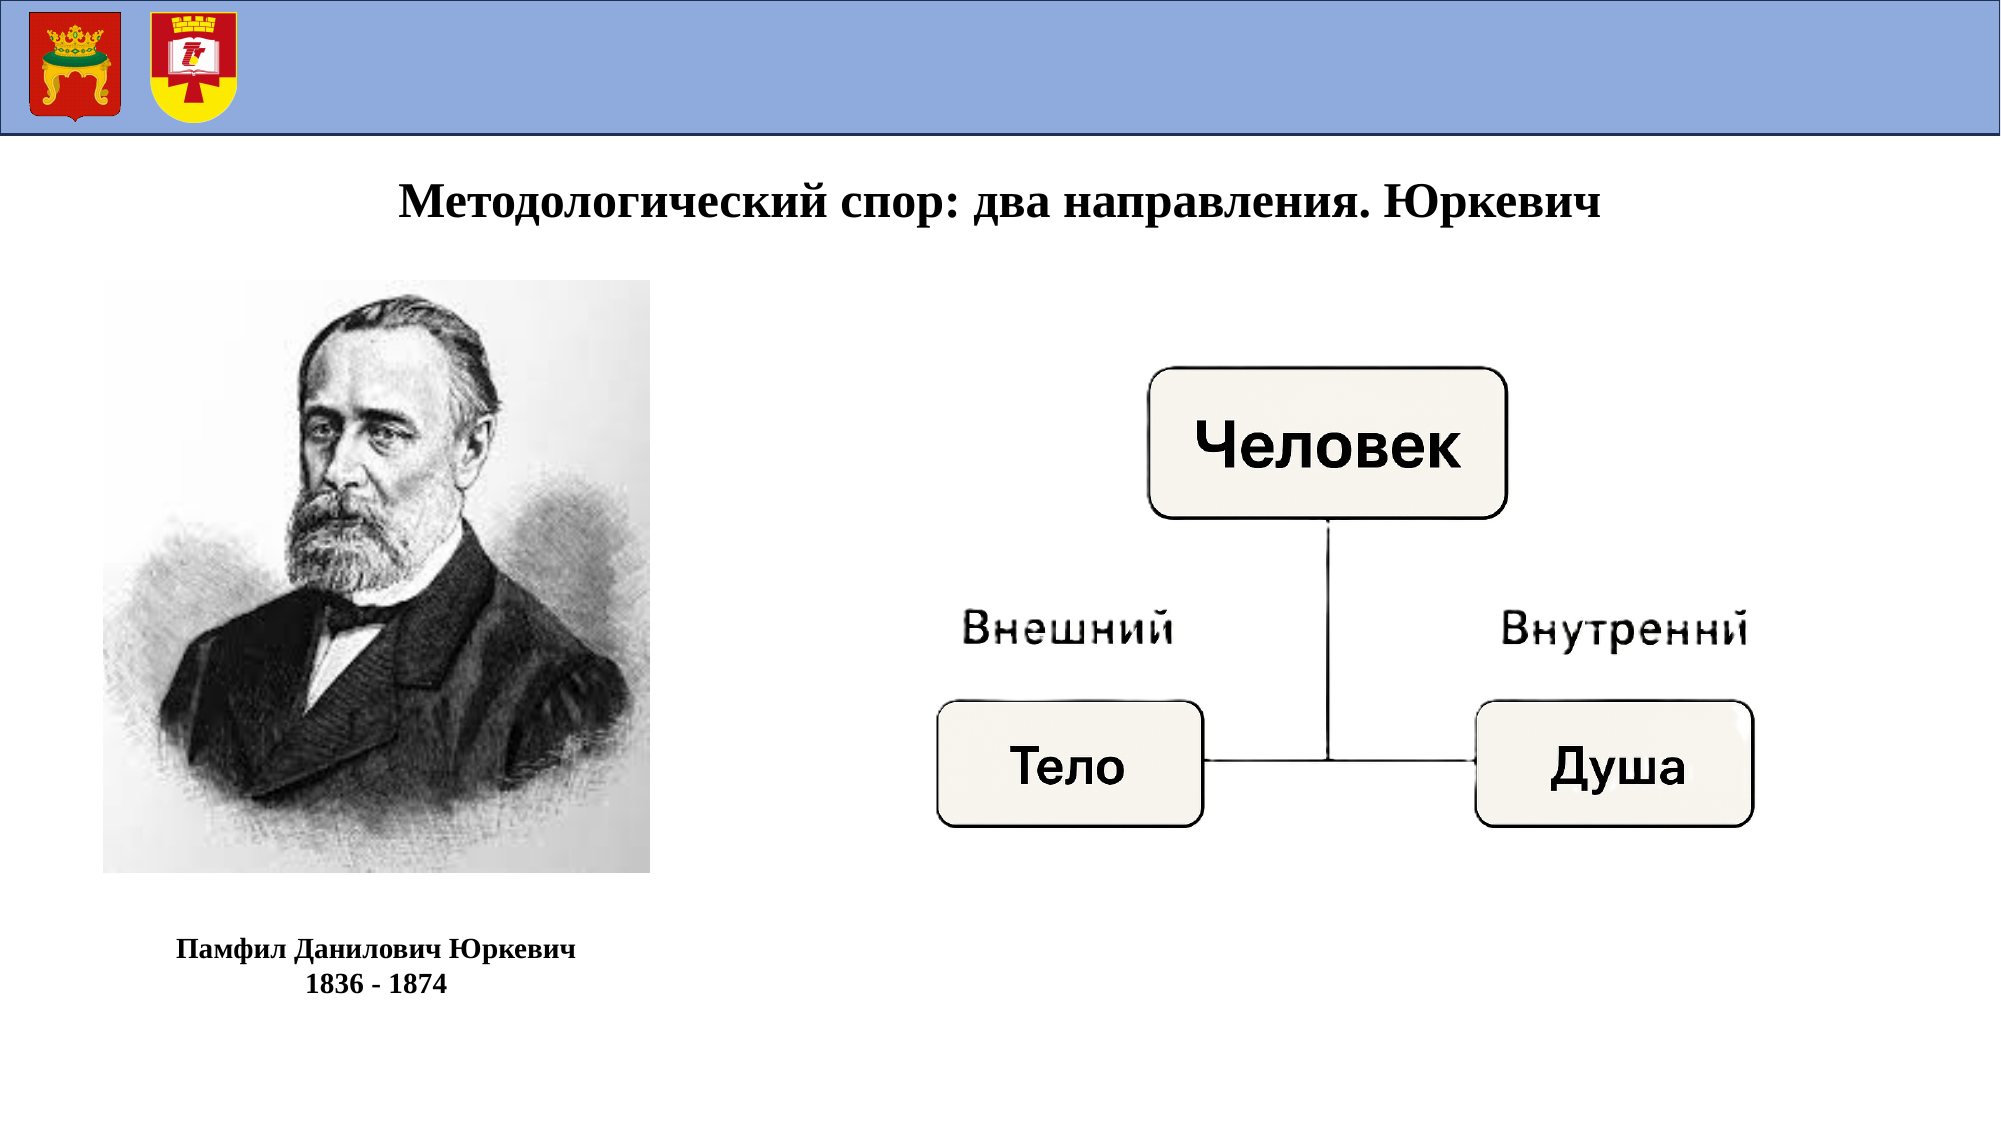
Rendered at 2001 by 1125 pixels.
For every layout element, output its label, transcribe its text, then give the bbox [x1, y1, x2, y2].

picture [150, 12, 237, 123]
text_box Памфил Данилович Юркевич 1836 - 1874 [161, 921, 592, 1007]
picture [29, 12, 121, 123]
picture [789, 248, 1865, 965]
text_box Методологический спор: два направления. Юркевич [383, 159, 1617, 235]
picture [103, 280, 650, 873]
